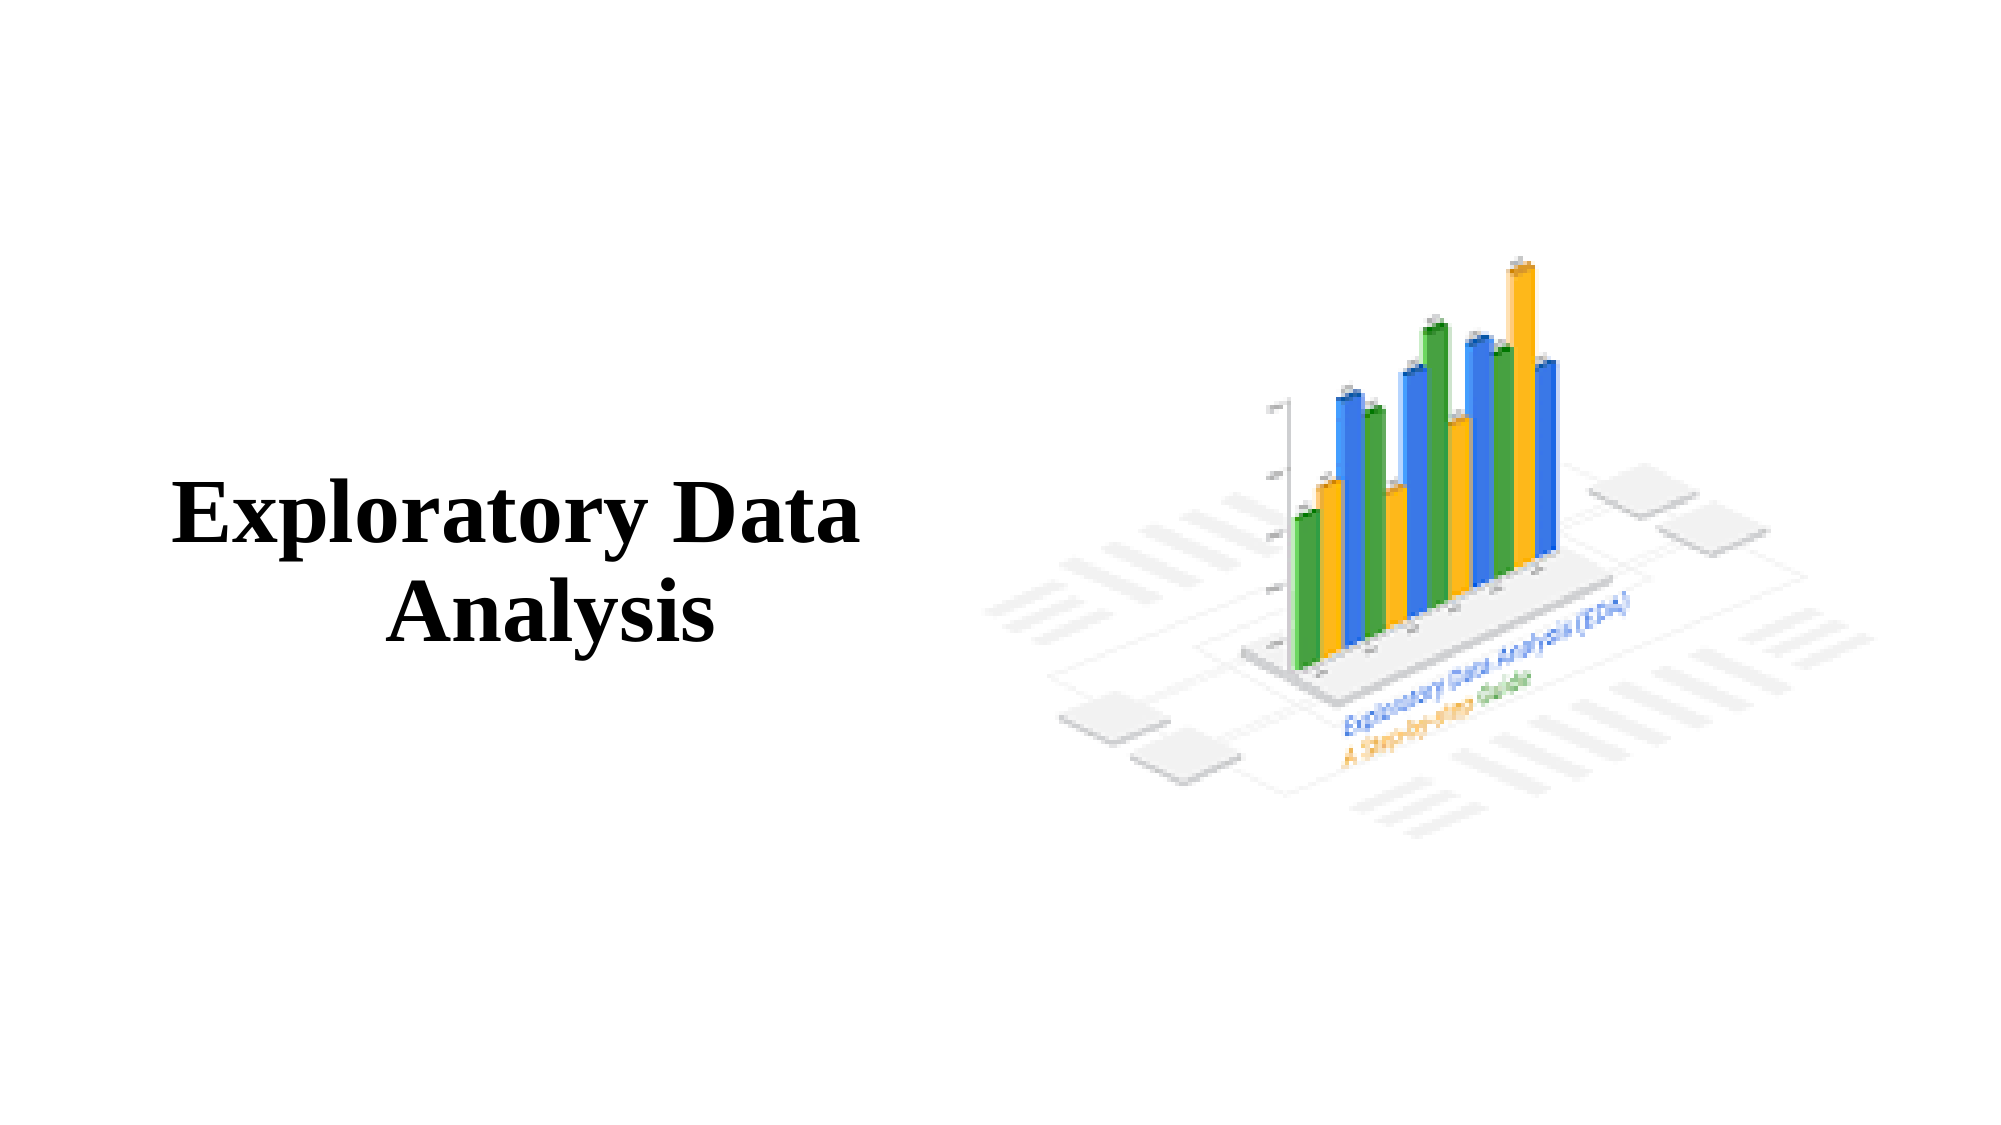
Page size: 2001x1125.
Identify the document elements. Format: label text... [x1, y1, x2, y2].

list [959, 199, 1950, 902]
title Exploratory Data Analysis [102, 373, 959, 752]
